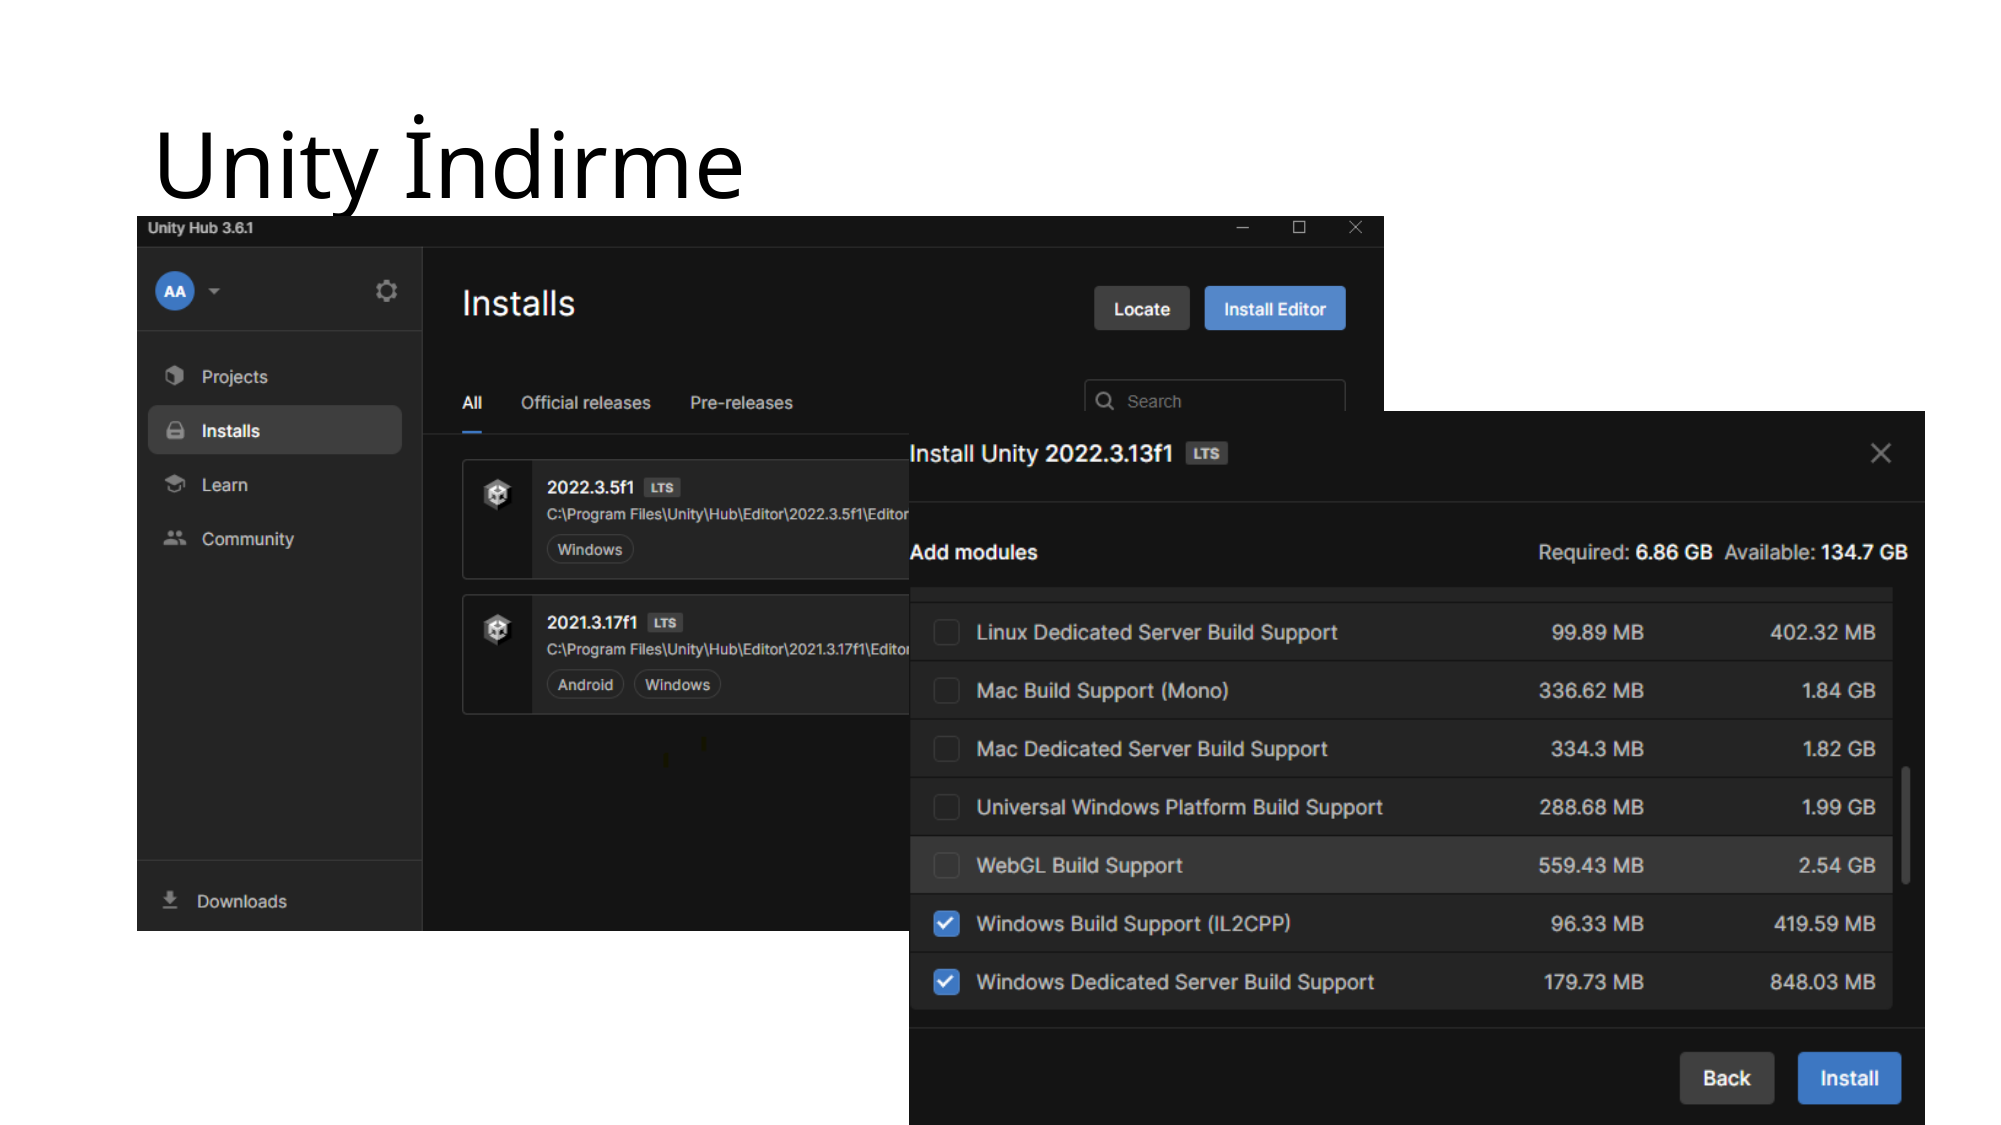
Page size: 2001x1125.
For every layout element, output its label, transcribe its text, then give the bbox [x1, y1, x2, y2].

title Unity İndirme [137, 59, 1863, 278]
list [137, 216, 1384, 931]
picture [909, 411, 1925, 1125]
